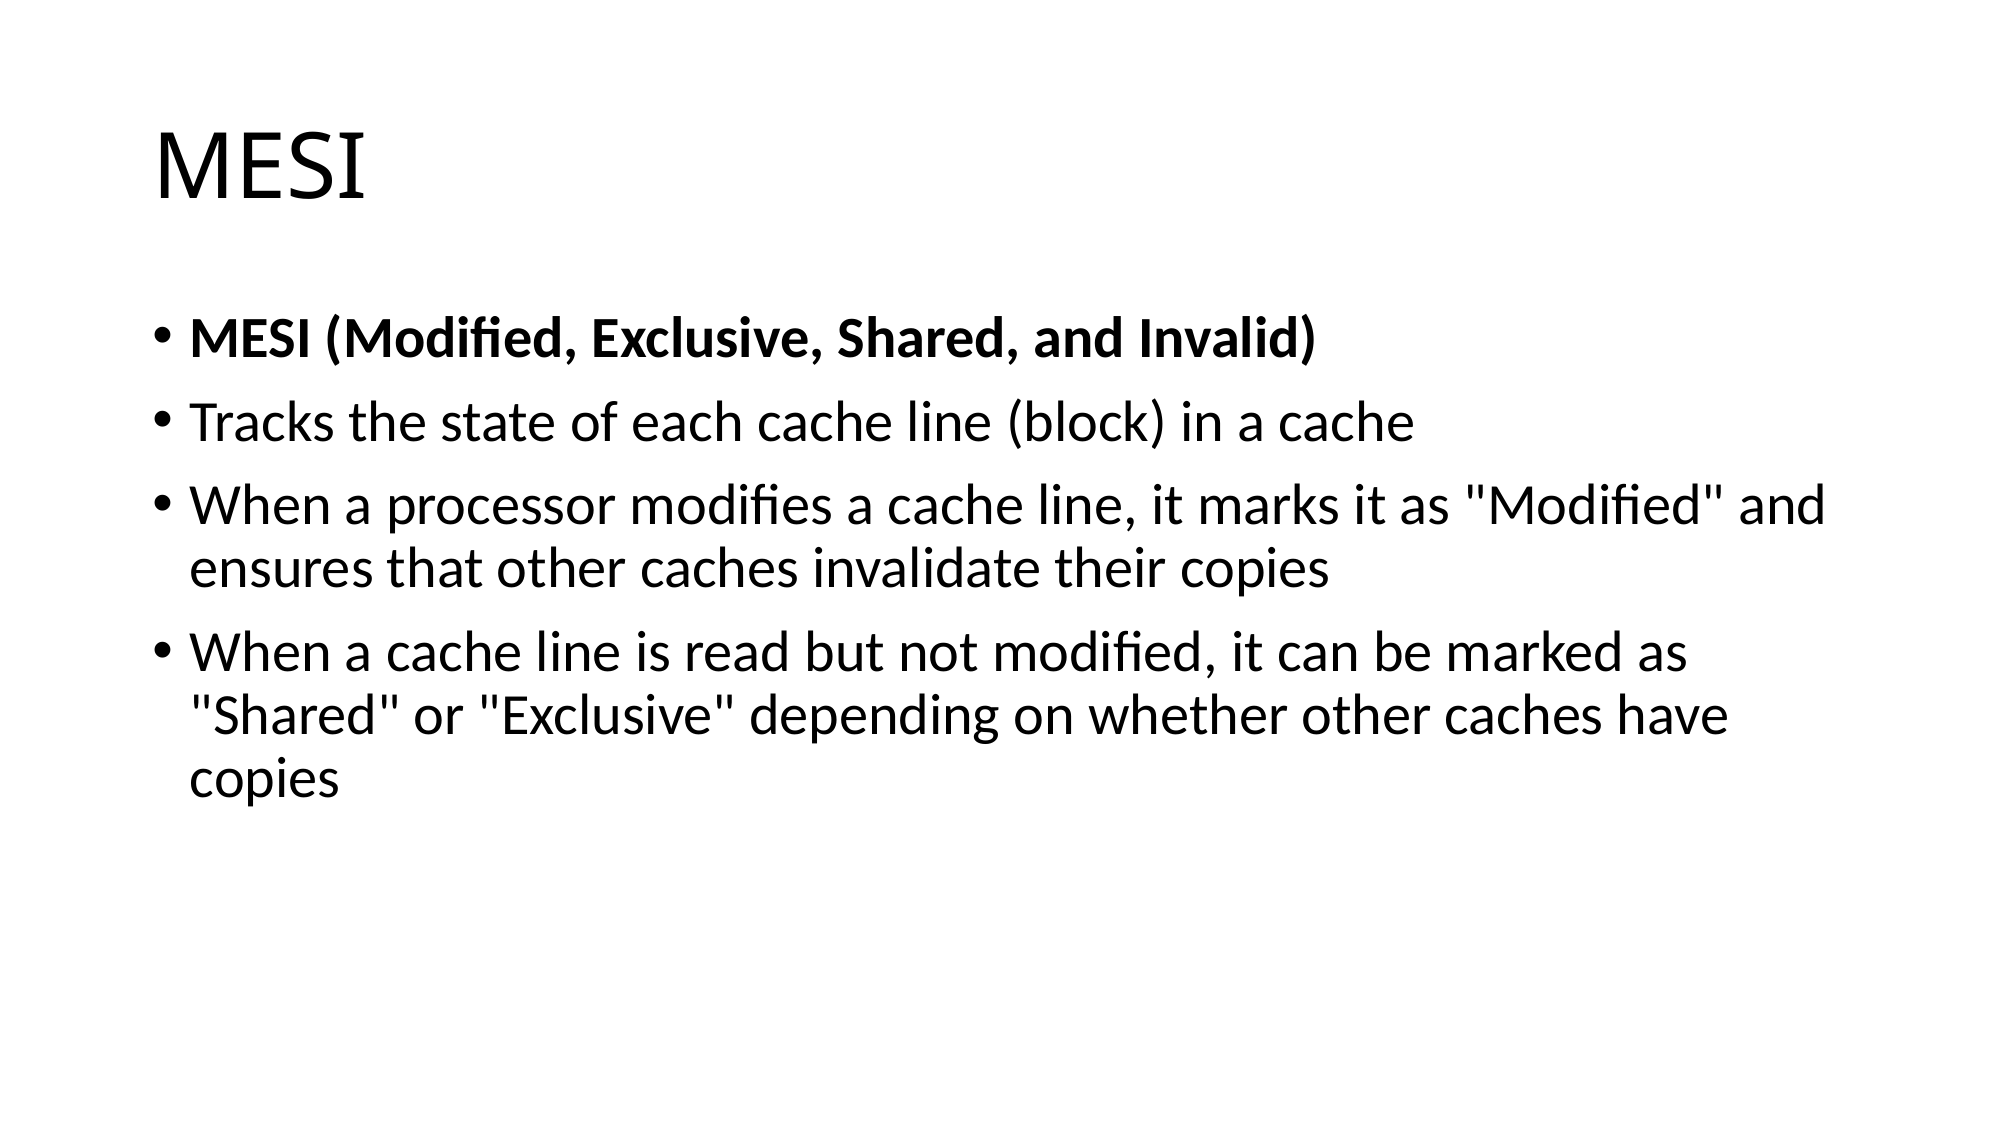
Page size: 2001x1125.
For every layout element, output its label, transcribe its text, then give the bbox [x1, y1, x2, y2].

title MESI [137, 59, 1863, 278]
list MESI (Modified, Exclusive, Shared, and Invalid) Tracks the state of each cache line (block) in a cache When a processor modifies a cache line, it marks it as "Modified" and ensures that other caches invalidate their copies When a cache line is read but not modified, it can be marked as "Shared" or "Exclusive" depending on whether other caches have copies [137, 299, 1863, 1014]
